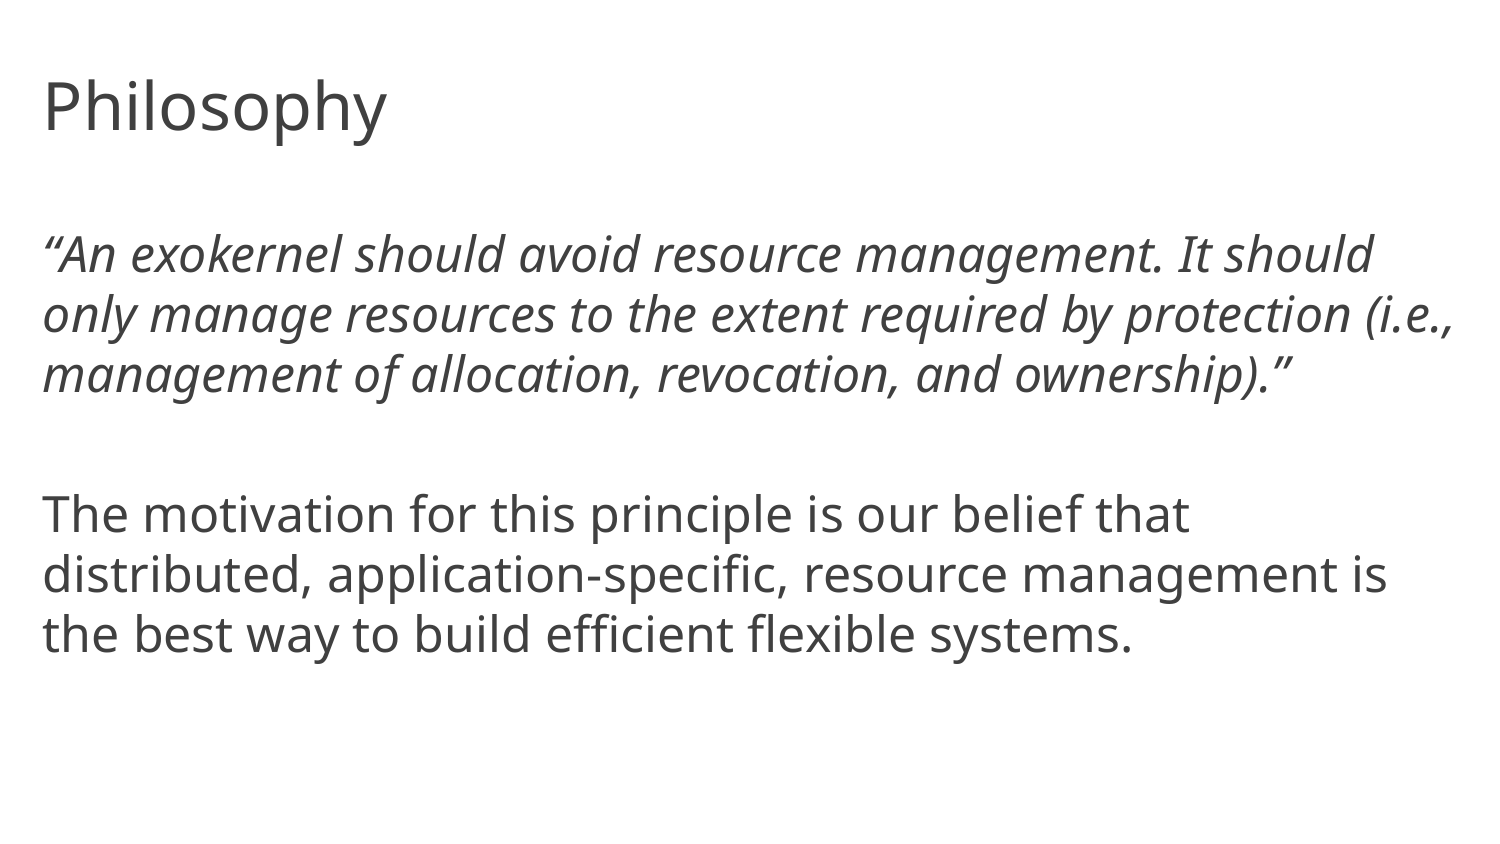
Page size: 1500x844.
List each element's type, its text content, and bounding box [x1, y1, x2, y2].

title Philosophy [27, 33, 1480, 175]
list “An exokernel should avoid resource management. It should only manage resources to the extent required by protection (i.e., management of allocation, revocation, and ownership).” The motivation for this principle is our belief that distributed, application-specific, resource management is the best way to build efficient flexible systems. [27, 215, 1480, 773]
